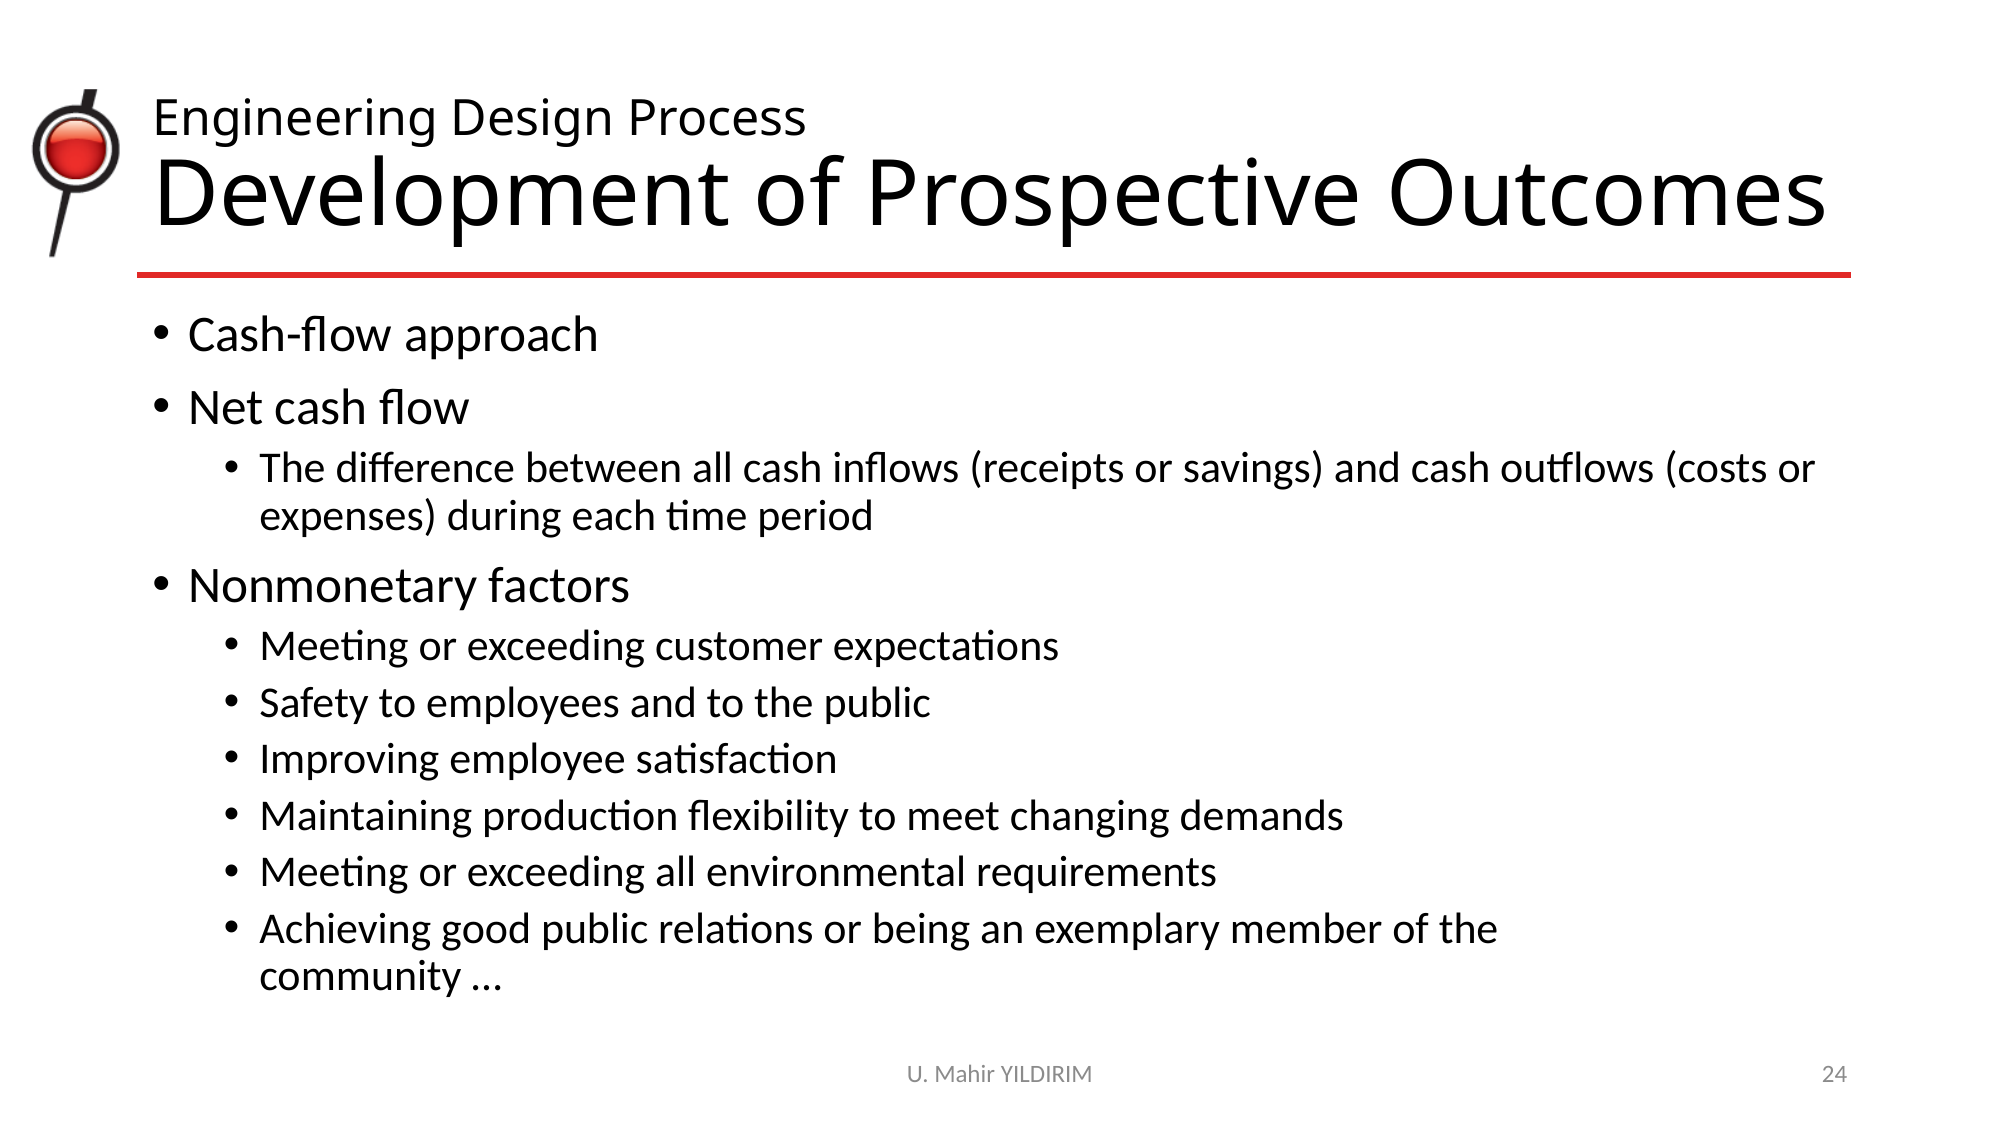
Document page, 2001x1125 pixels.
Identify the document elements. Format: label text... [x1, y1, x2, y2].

list Cash-flow approach Net cash flow The difference between all cash inflows (receipts or savings) and cash outflows (costs or expenses) during each time period Nonmonetary factors Meeting or exceeding customer expectations Safety to employees and to the public Improving employee satisfaction Maintaining production flexibility to meet changing demands Meeting or exceeding all environmental requirements Achieving good public relations or being an exemplary member of the community … [137, 299, 1863, 1014]
title Engineering Design Process Development of Prospective Outcomes [137, 59, 1863, 278]
slide_number 24 [1412, 1042, 1863, 1103]
footer U. Mahir YILDIRIM [662, 1042, 1338, 1103]
picture [9, 69, 137, 268]
